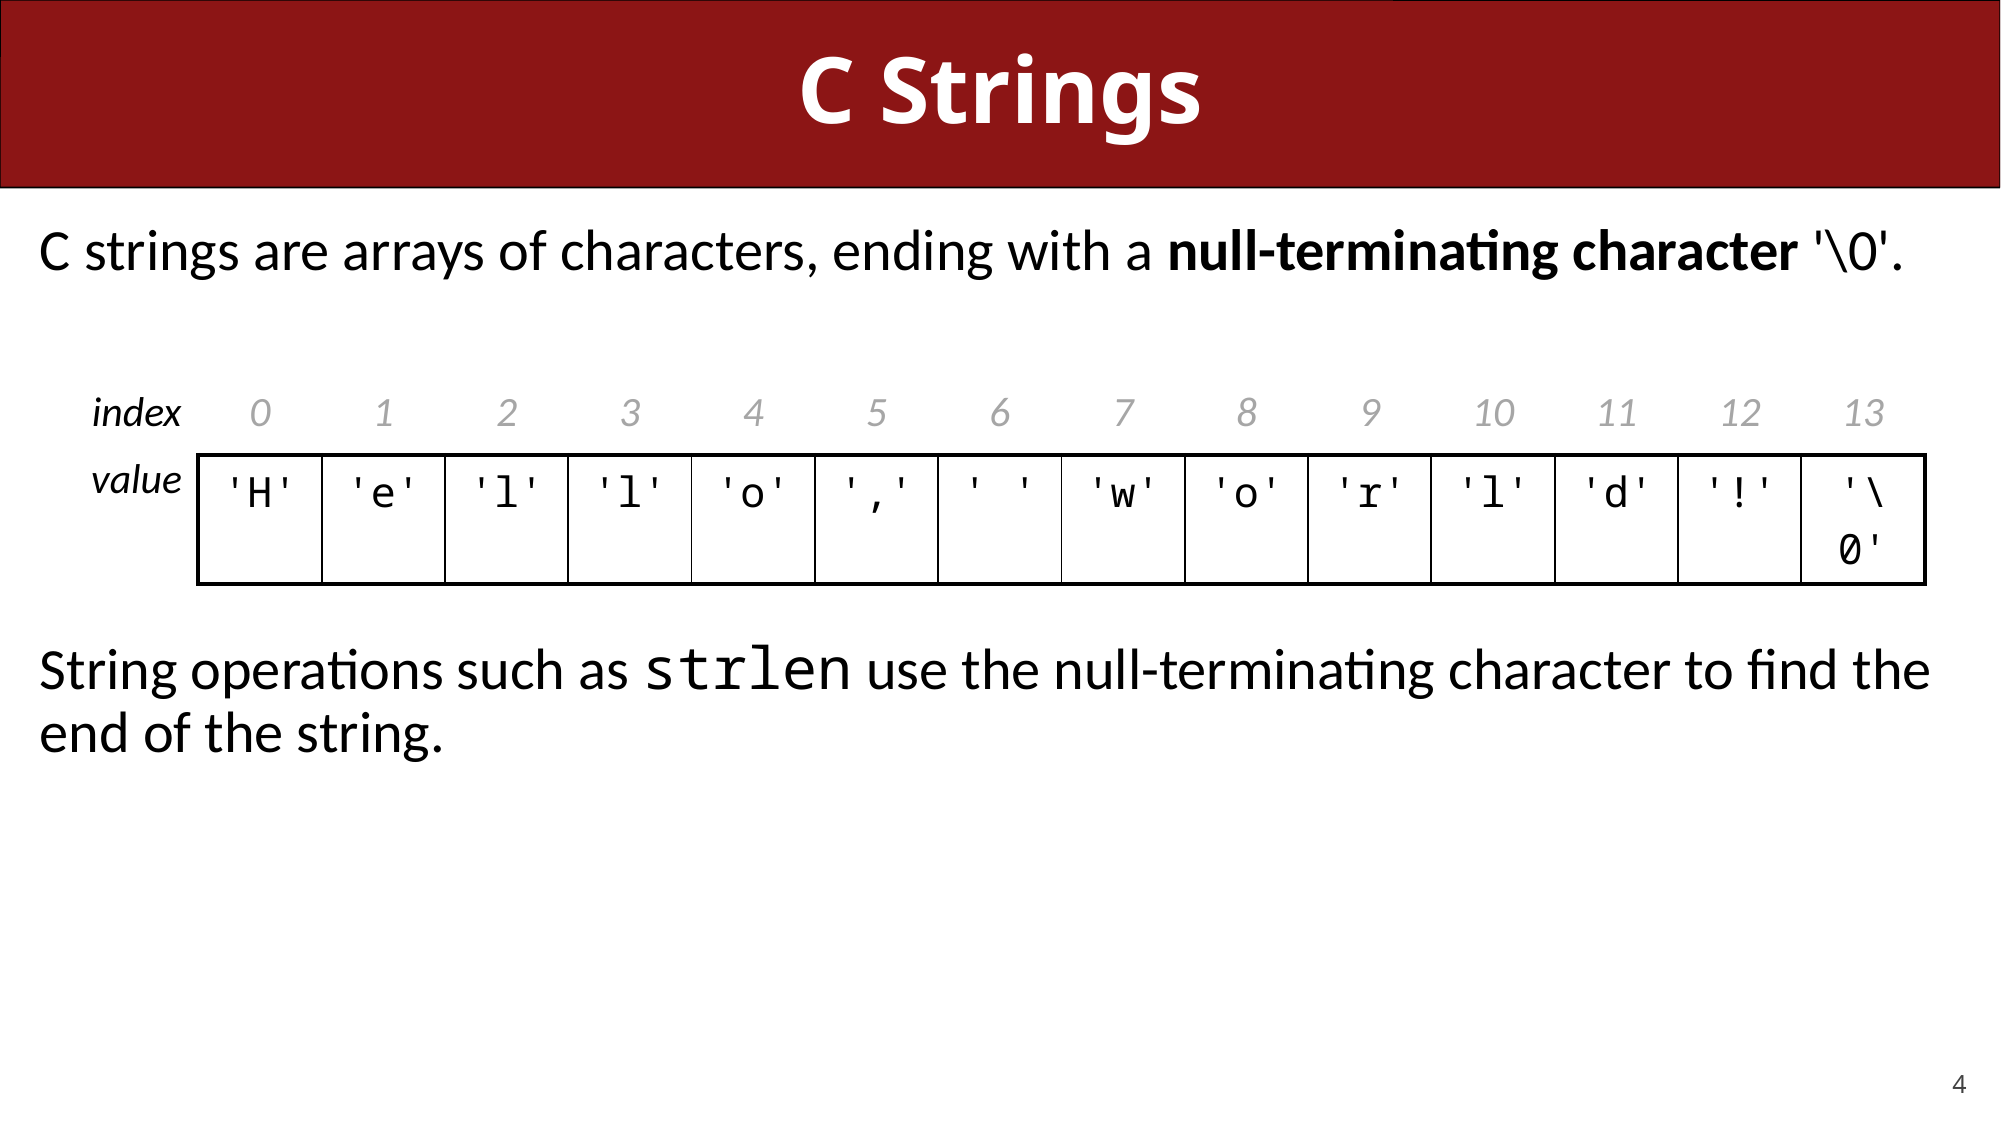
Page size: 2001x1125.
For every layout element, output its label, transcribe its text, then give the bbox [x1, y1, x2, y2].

table_header 3 [568, 388, 692, 453]
table_cell 'r' [1309, 457, 1430, 582]
table_cell ' ' [939, 457, 1061, 582]
table_cell '!' [1679, 457, 1800, 582]
table_cell ',' [816, 457, 937, 582]
title C Strings [75, 0, 1925, 188]
table_header 2 [445, 388, 568, 453]
table_cell 'e' [323, 457, 444, 582]
table_header 5 [815, 388, 938, 453]
table_cell value [75, 455, 196, 584]
table_header 10 [1431, 388, 1555, 453]
table_cell 'o' [692, 457, 814, 582]
table_header 9 [1308, 388, 1431, 453]
table_header 8 [1185, 388, 1308, 453]
table_cell 'l' [1432, 457, 1554, 582]
table_cell 'l' [569, 457, 691, 582]
table_header 6 [938, 388, 1061, 453]
table_cell 'o' [1186, 457, 1307, 582]
table_cell 'd' [1556, 457, 1677, 582]
table_header 0 [198, 388, 322, 453]
table_cell 'l' [446, 457, 567, 582]
table_header 4 [692, 388, 815, 453]
table_header 7 [1061, 388, 1185, 453]
table_cell 'w' [1062, 457, 1184, 582]
table_cell '\0' [1802, 457, 1923, 582]
table_header 1 [322, 388, 445, 453]
table_cell 'H' [200, 457, 321, 582]
table_header index [75, 388, 198, 455]
table_header 13 [1801, 388, 1925, 453]
table_header 11 [1555, 388, 1678, 453]
list C strings are arrays of characters, ending with a null-terminating character '\0'. String operations such as strlen use the null-terminating character to find the end of the string. [24, 212, 1963, 1125]
table_header 12 [1678, 388, 1801, 453]
